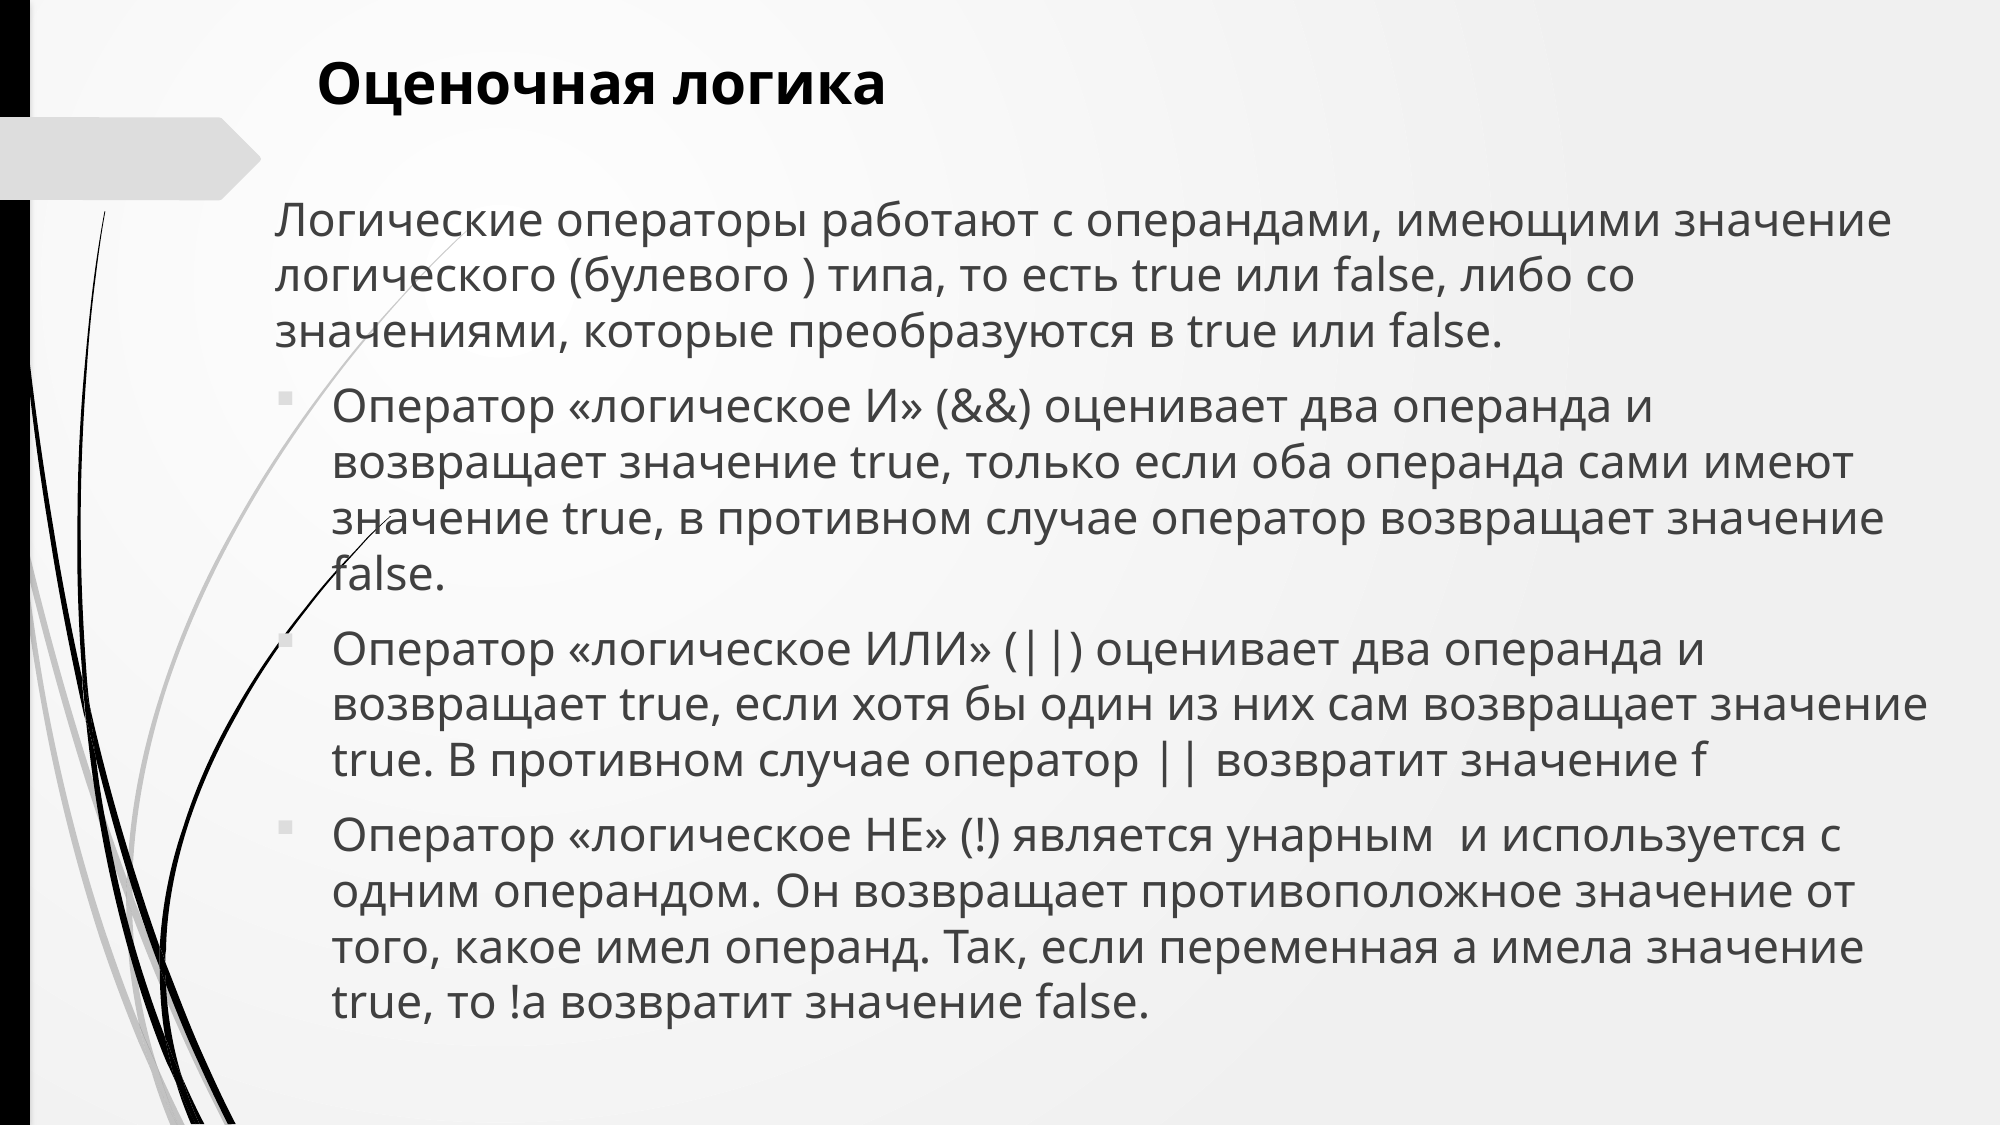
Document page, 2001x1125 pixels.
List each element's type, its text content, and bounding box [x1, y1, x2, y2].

text_box Оценочная логика [301, 38, 1669, 124]
list Логические операторы работают с операндами, имеющими значение логического (булевого ) типа, то есть true или false, либо со значениями, которые преобразуются в true или false. Оператор «логическое И» (&&) оценивает два операнда и возвращает значение true, только если оба операнда сами имеют значение true, в противном случае оператор возвращает значение false. Оператор «логическое ИЛИ» (||) оценивает два операнда и возвращает true, если хотя бы один из них сам возвращает значение true. В противном случае оператор || возвратит значение f Оператор «логическое НЕ» (!) является унарным и используется с одним операндом. Он возвращает противоположное значение от того, какое имел операнд. Так, если переменная a имела значение true, то !a возвратит значение false. [259, 182, 1953, 1093]
